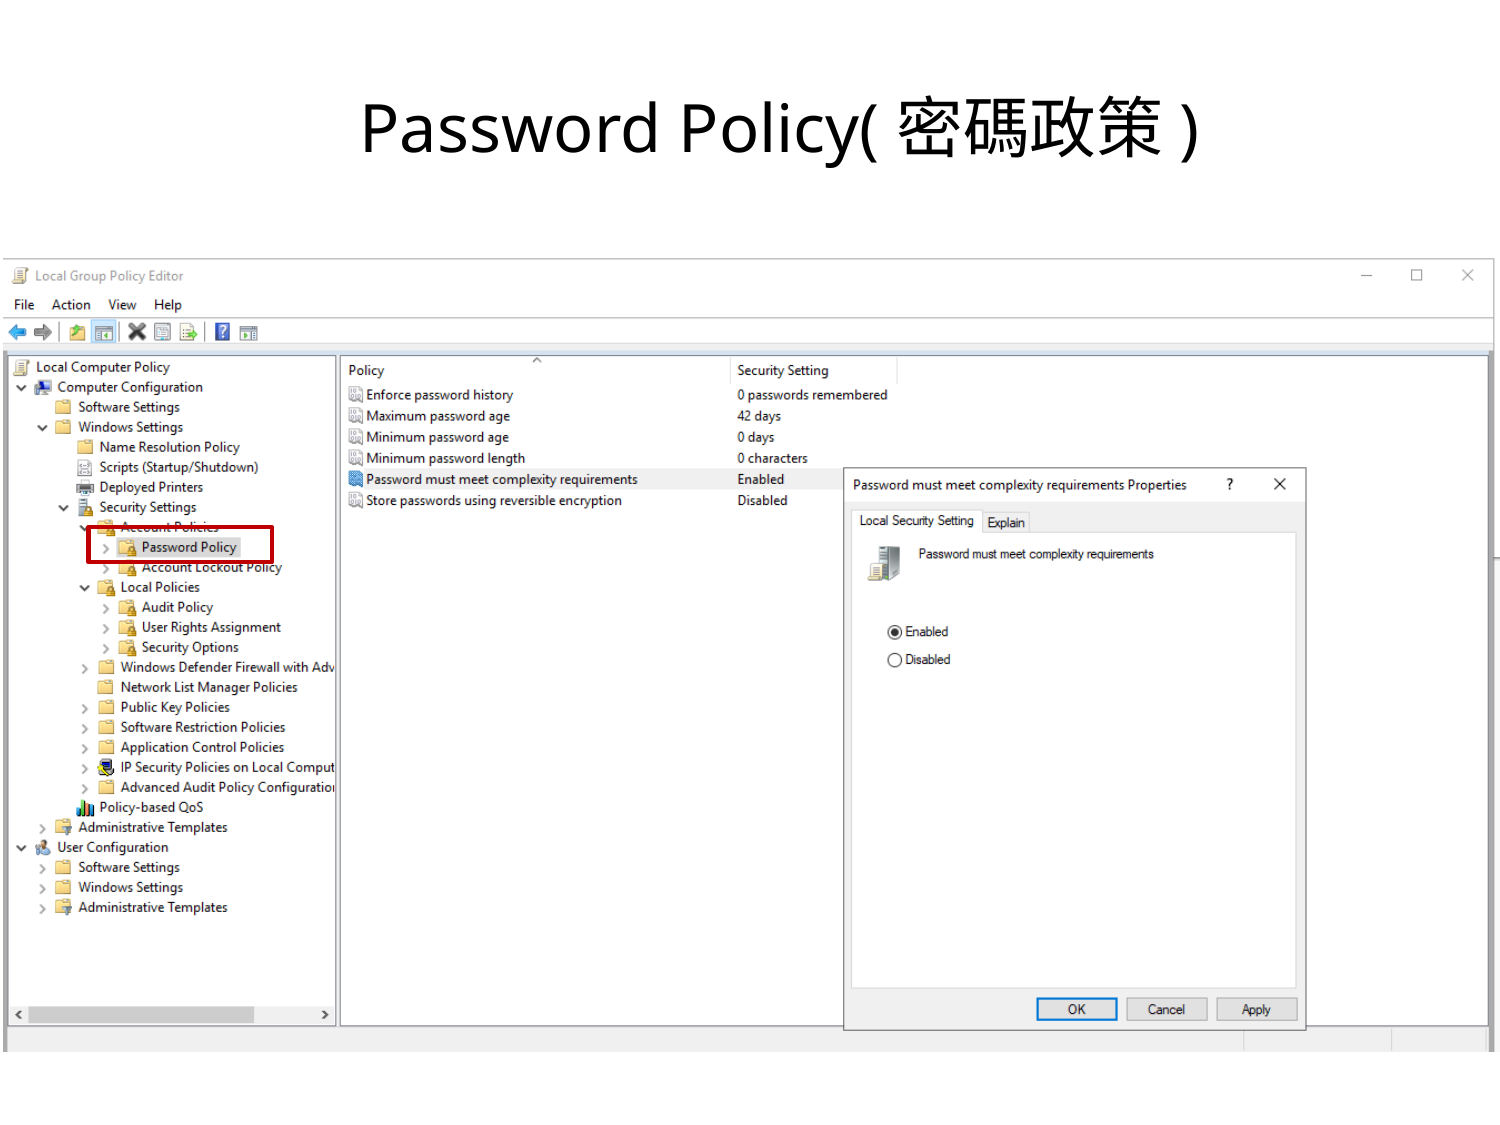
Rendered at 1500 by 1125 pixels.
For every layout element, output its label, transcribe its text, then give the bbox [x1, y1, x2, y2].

text_box Password Policy(密碼政策) [135, 78, 1424, 173]
picture [3, 255, 1500, 1052]
